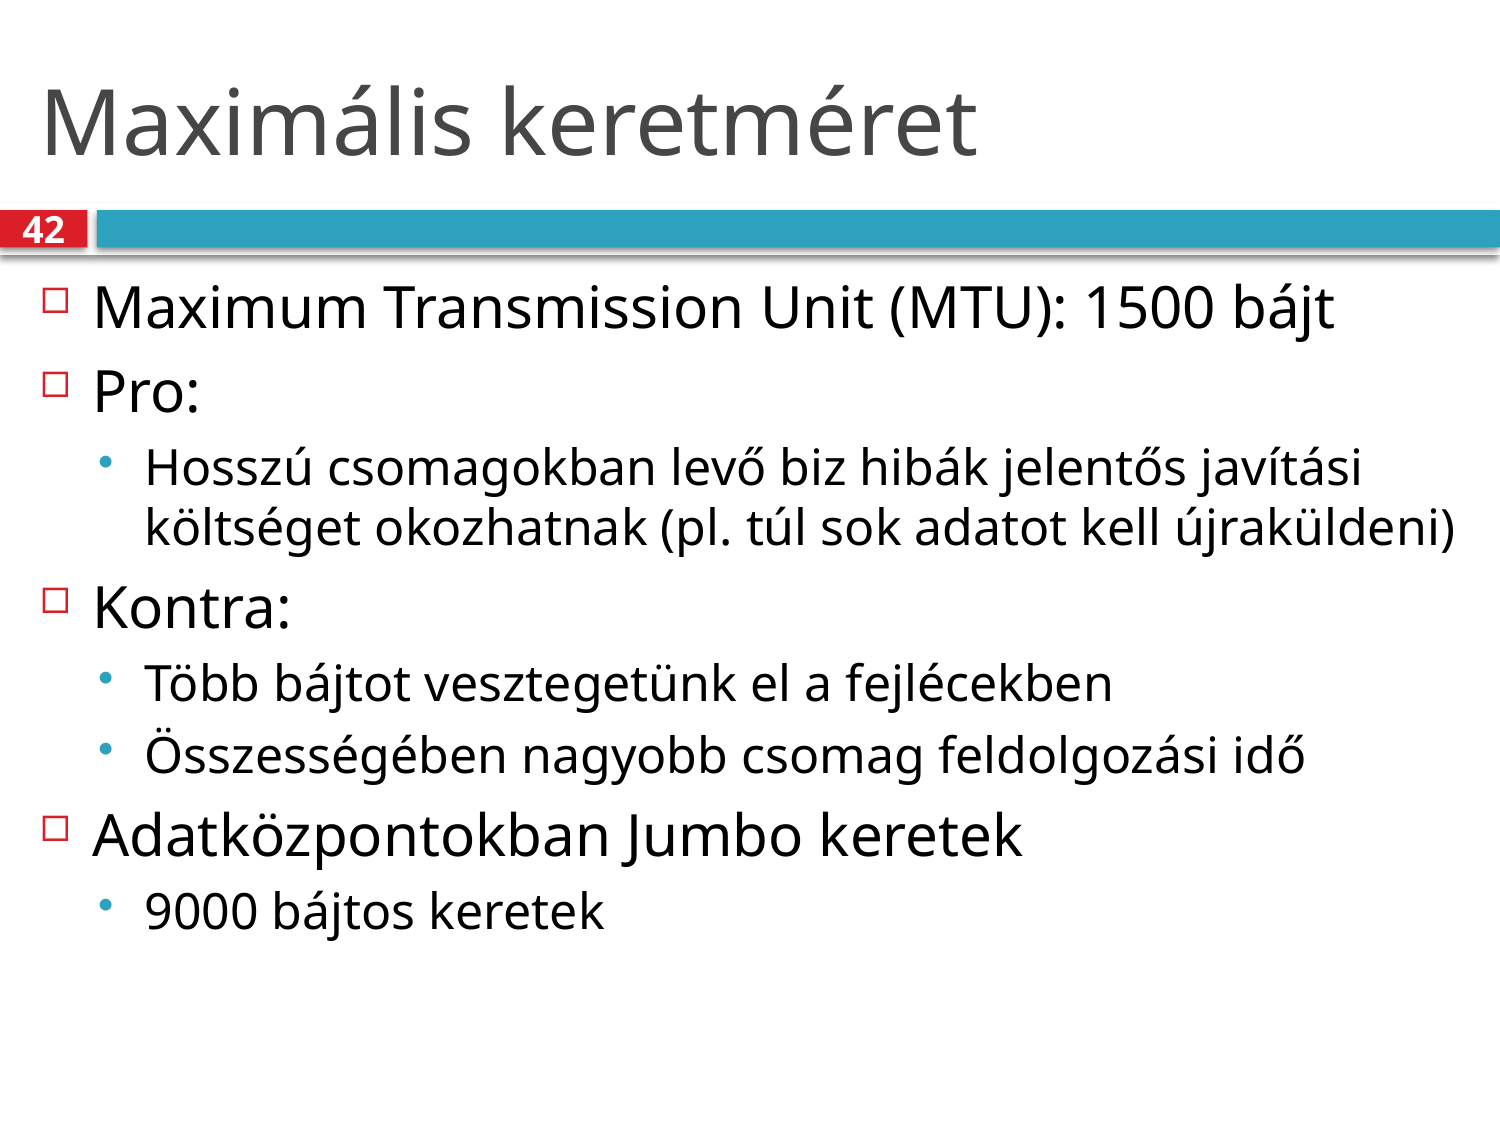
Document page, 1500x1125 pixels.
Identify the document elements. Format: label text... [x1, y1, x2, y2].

title Maximális keretméret [24, 37, 1475, 200]
slide_number 42 [0, 206, 88, 257]
list Maximum Transmission Unit (MTU): 1500 bájt Pro: Hosszú csomagokban levő biz hibák jelentős javítási költséget okozhatnak (pl. túl sok adatot kell újraküldeni) Kontra: Több bájtot vesztegetünk el a fejlécekben Összességében nagyobb csomag feldolgozási idő Adatközpontokban Jumbo keretek 9000 bájtos keretek [24, 262, 1475, 1100]
